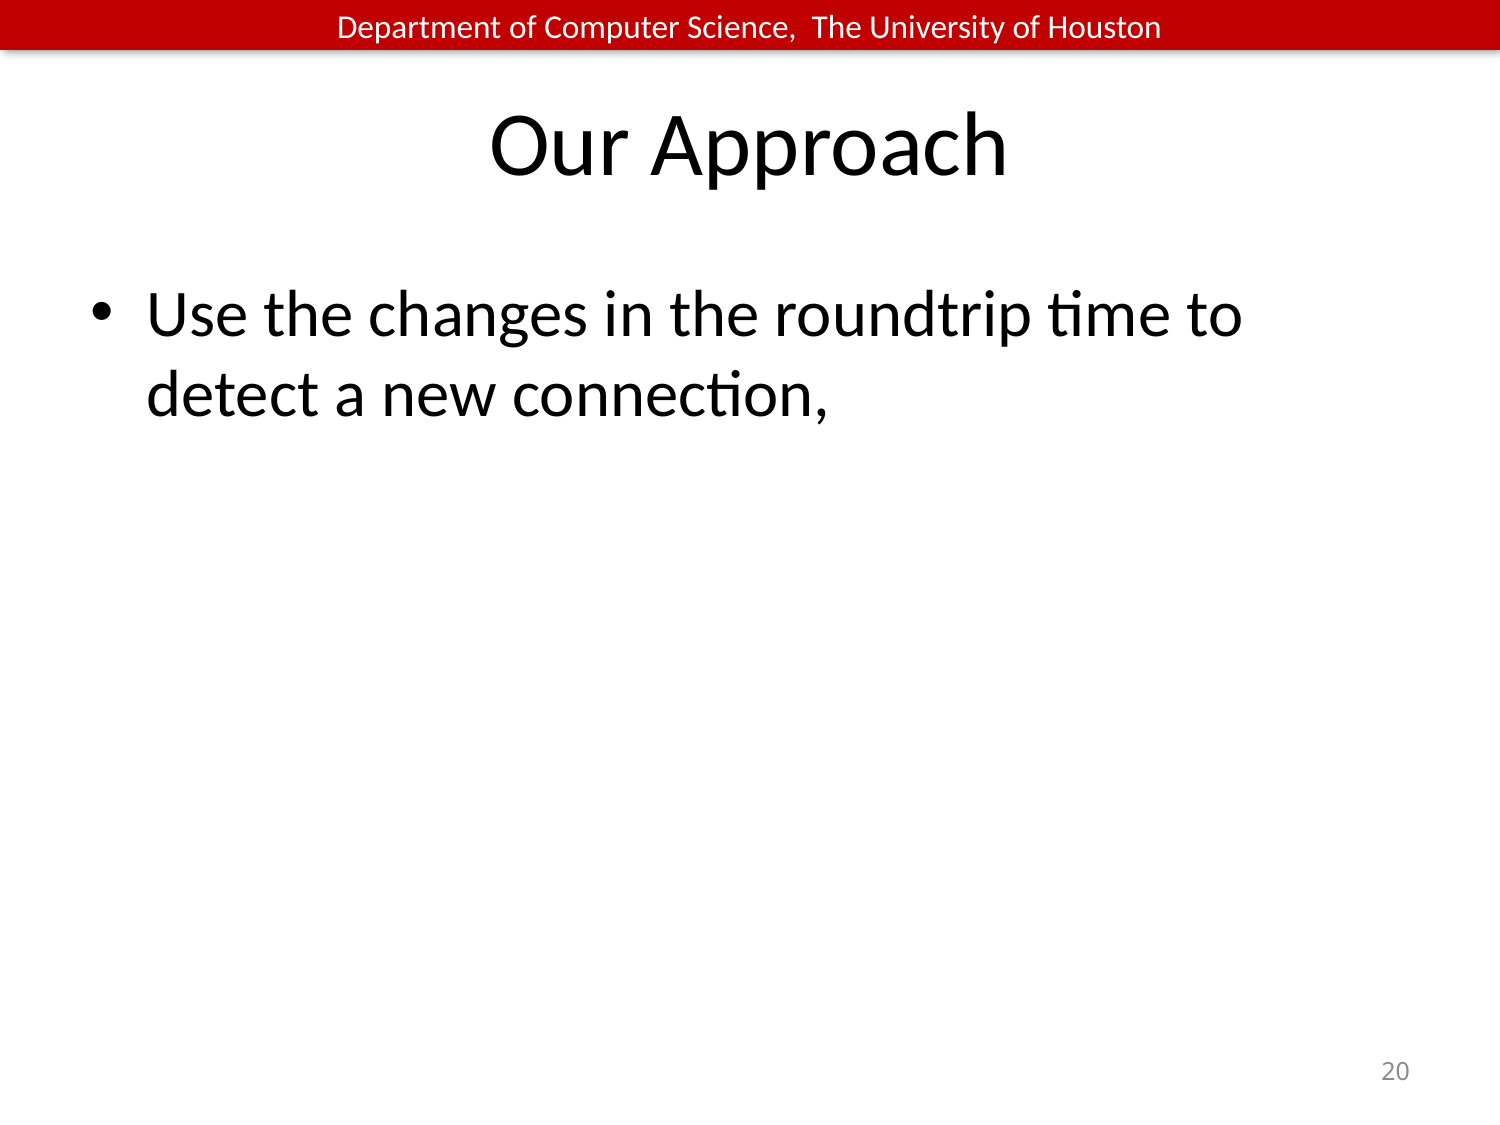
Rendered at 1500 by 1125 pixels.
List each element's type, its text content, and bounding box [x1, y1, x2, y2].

list Use the changes in the roundtrip time to detect a new connection, [75, 262, 1425, 1005]
slide_number 20 [1074, 1042, 1425, 1103]
title Our Approach [75, 45, 1425, 233]
